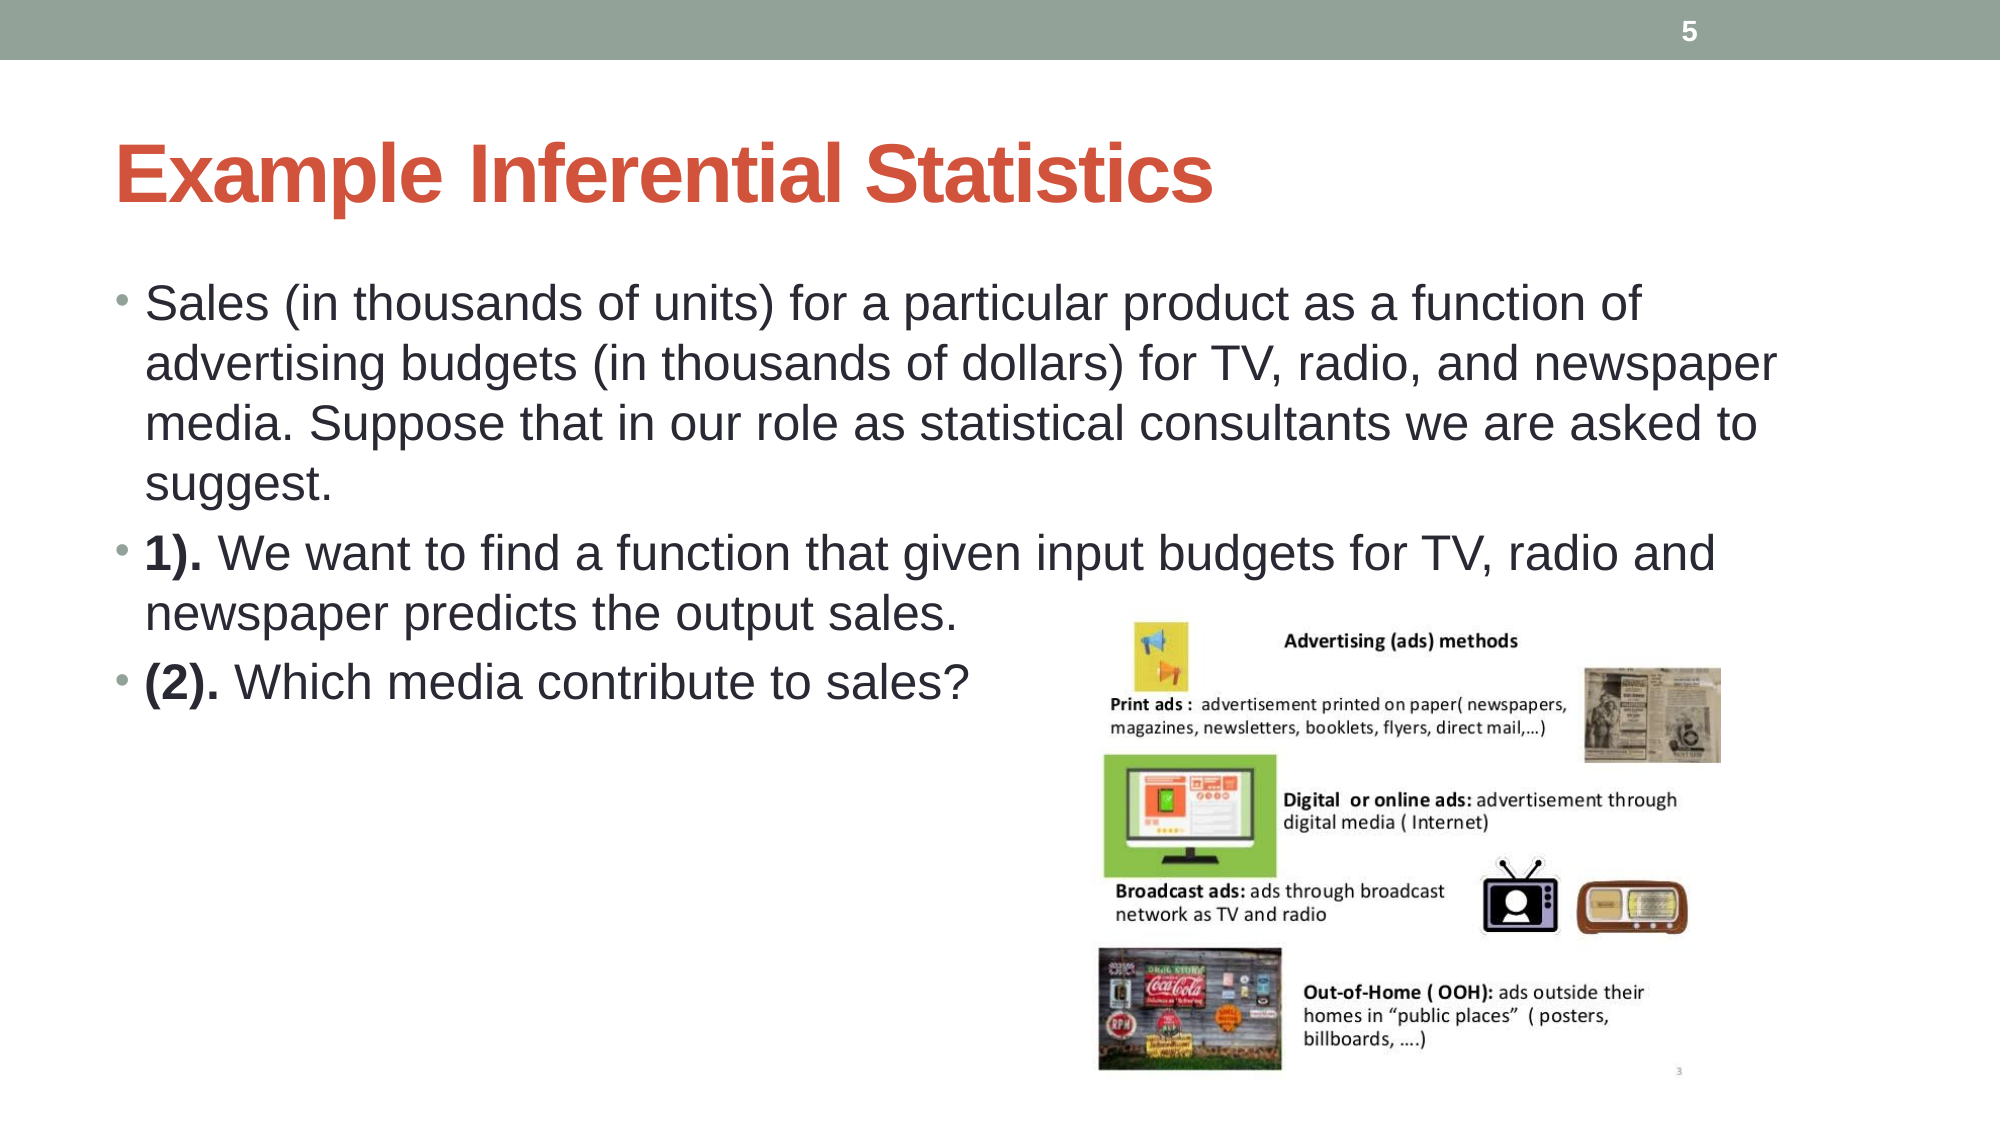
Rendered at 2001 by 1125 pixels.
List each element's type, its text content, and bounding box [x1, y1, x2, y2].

title Example Inferential Statistics [99, 87, 1900, 250]
slide_number 5 [1666, 3, 1900, 57]
list Sales (in thousands of units) for a particular product as a function of advertising budgets (in thousands of dollars) for TV, radio, and newspaper media. Suppose that in our role as statistical consultants we are asked to suggest. 1). We want to find a function that given input budgets for TV, radio and newspaper predicts the output sales. (2). Which media contribute to sales? [99, 262, 1900, 1063]
picture [1076, 609, 1721, 1094]
